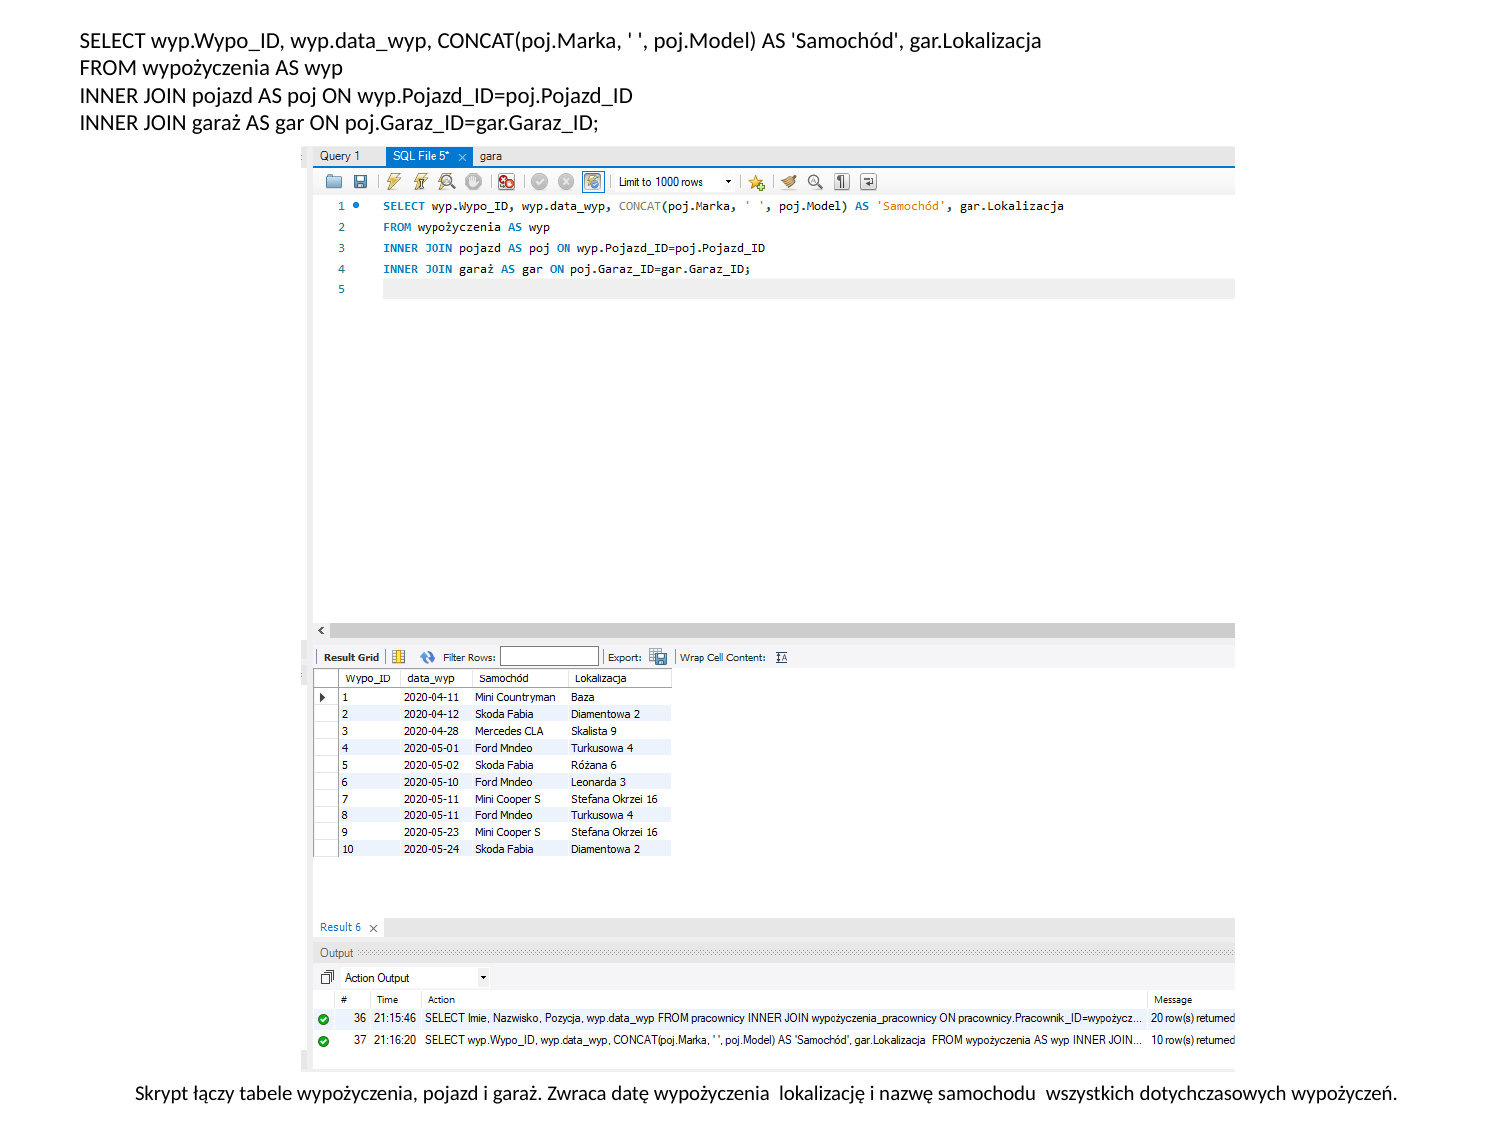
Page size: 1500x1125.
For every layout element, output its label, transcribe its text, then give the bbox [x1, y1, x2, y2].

text_box Skrypt łączy tabele wypożyczenia, pojazd i garaż. Zwraca datę wypożyczenia lokalizację i nazwę samochodu wszystkich dotychczasowych wypożyczeń. [120, 1072, 1456, 1112]
text_box SELECT wyp.Wypo_ID, wyp.data_wyp, CONCAT(poj.Marka, ' ', poj.Model) AS 'Samochód', gar.Lokalizacja FROM wypożyczenia AS wyp INNER JOIN pojazd AS poj ON wyp.Pojazd_ID=poj.Pojazd_ID INNER JOIN garaż AS gar ON poj.Garaz_ID=gar.Garaz_ID; [64, 18, 1317, 143]
picture [300, 146, 1235, 1073]
